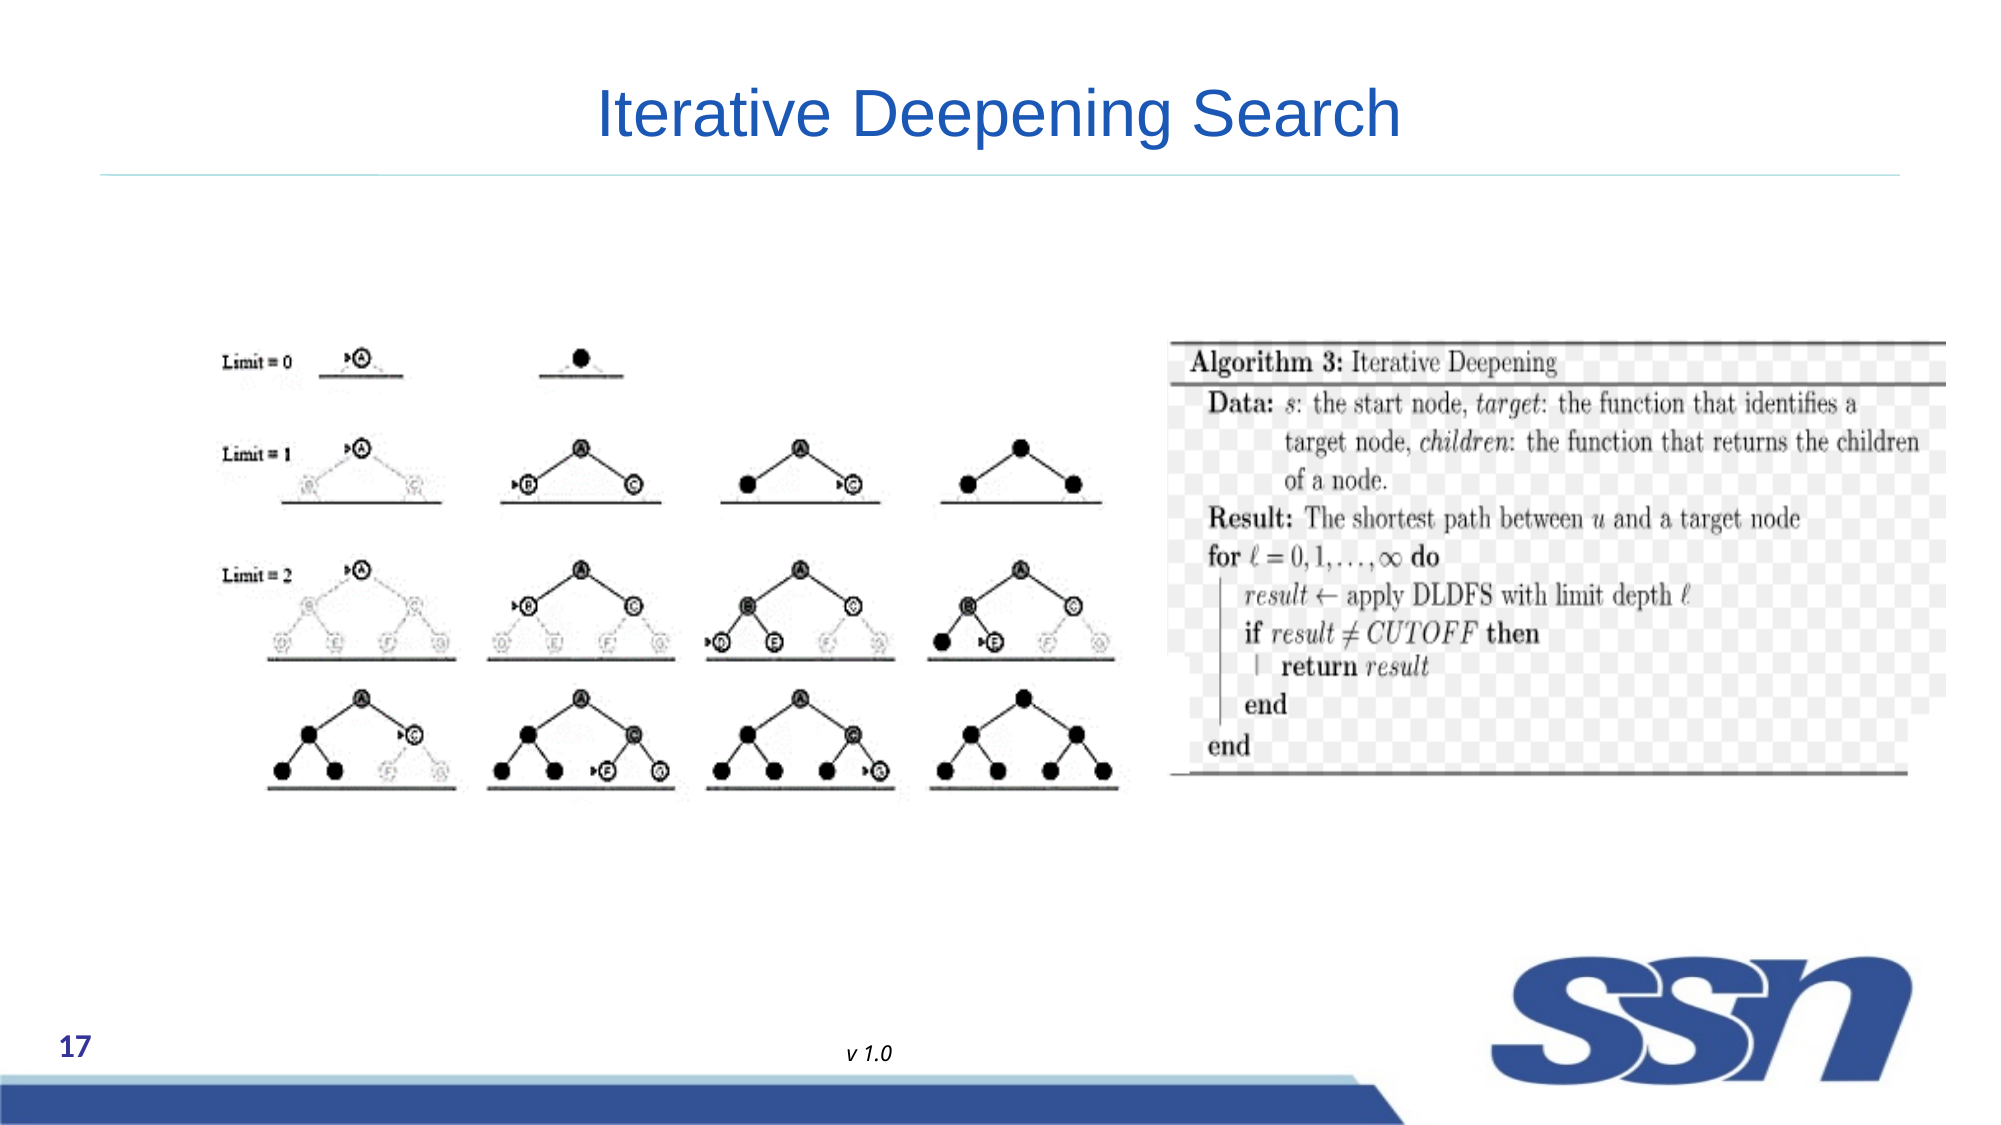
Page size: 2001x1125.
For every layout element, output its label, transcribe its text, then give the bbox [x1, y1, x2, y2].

picture [0, 913, 2000, 1125]
picture [1167, 336, 1946, 789]
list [99, 287, 1284, 970]
title Iterative Deepening Search [99, 45, 1900, 175]
